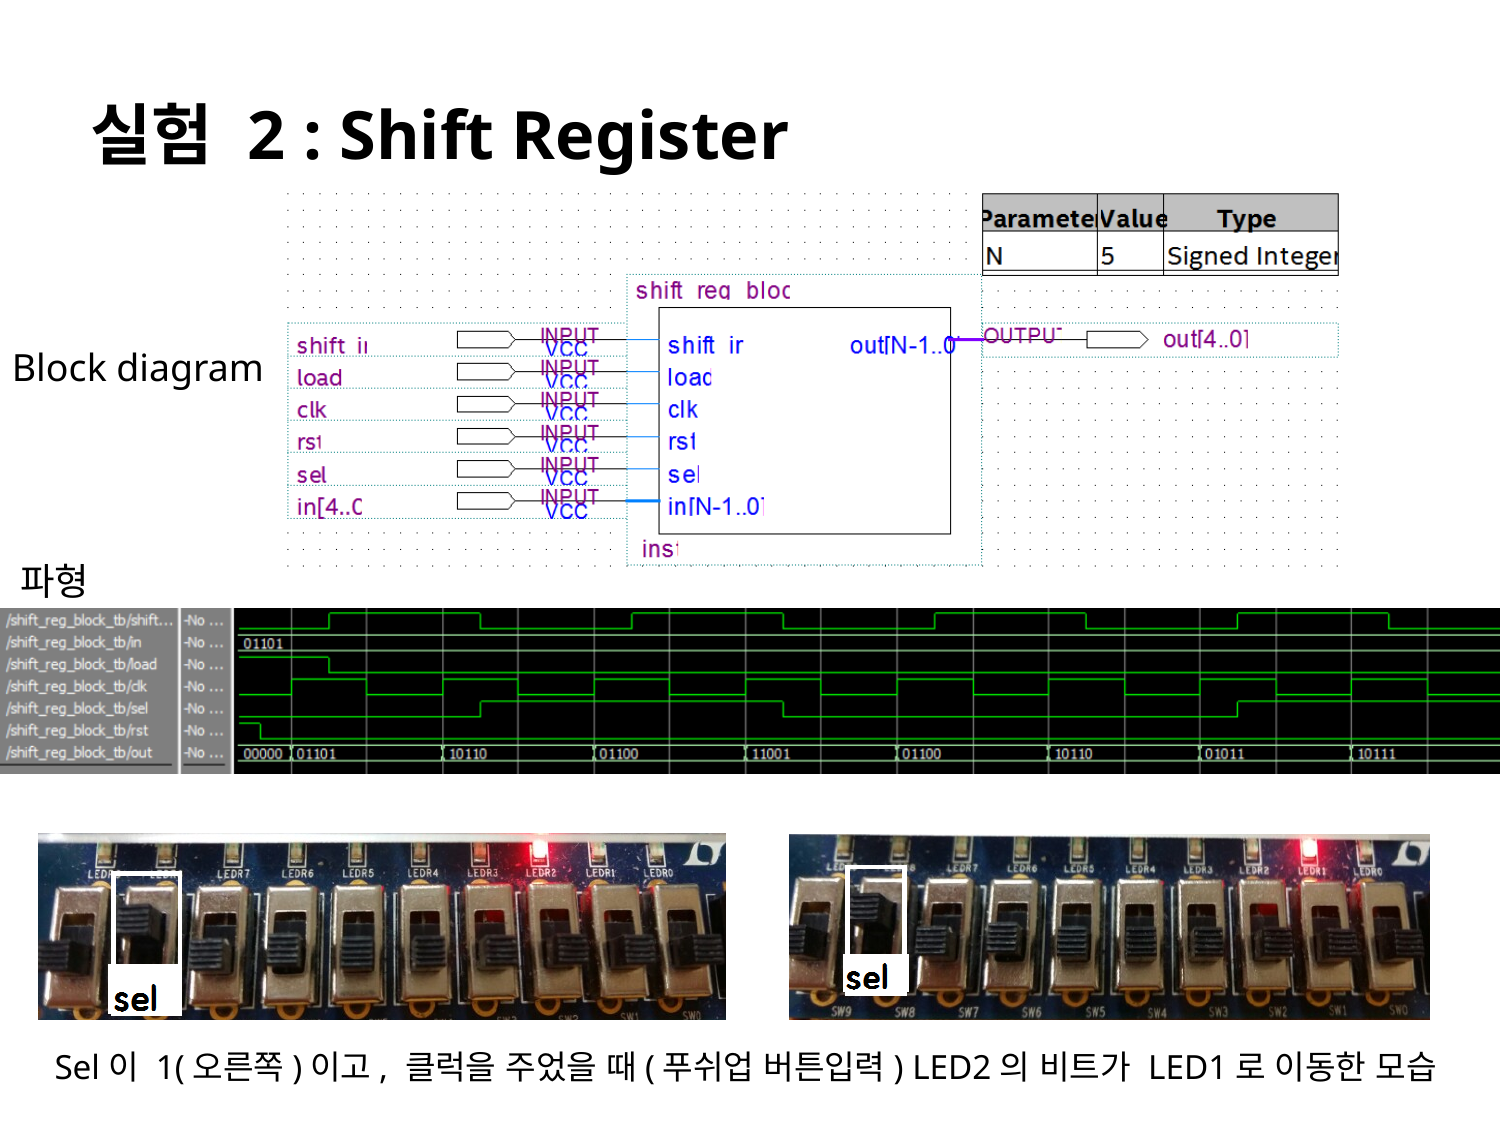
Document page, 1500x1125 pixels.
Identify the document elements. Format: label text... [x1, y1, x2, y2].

picture [789, 834, 1430, 1020]
text_box Sel이 1(오른쪽)이고, 클럭을 주었을 때(푸쉬업 버튼입력) LED2의 비트가 LED1로 이동한 모습 [39, 1038, 1481, 1094]
text_box 파형 [5, 550, 113, 606]
text_box Block diagram [0, 336, 270, 397]
picture [0, 608, 1500, 775]
picture [275, 185, 1346, 581]
picture [38, 833, 726, 1020]
title 실험 2 : Shift Register [75, 45, 1425, 197]
